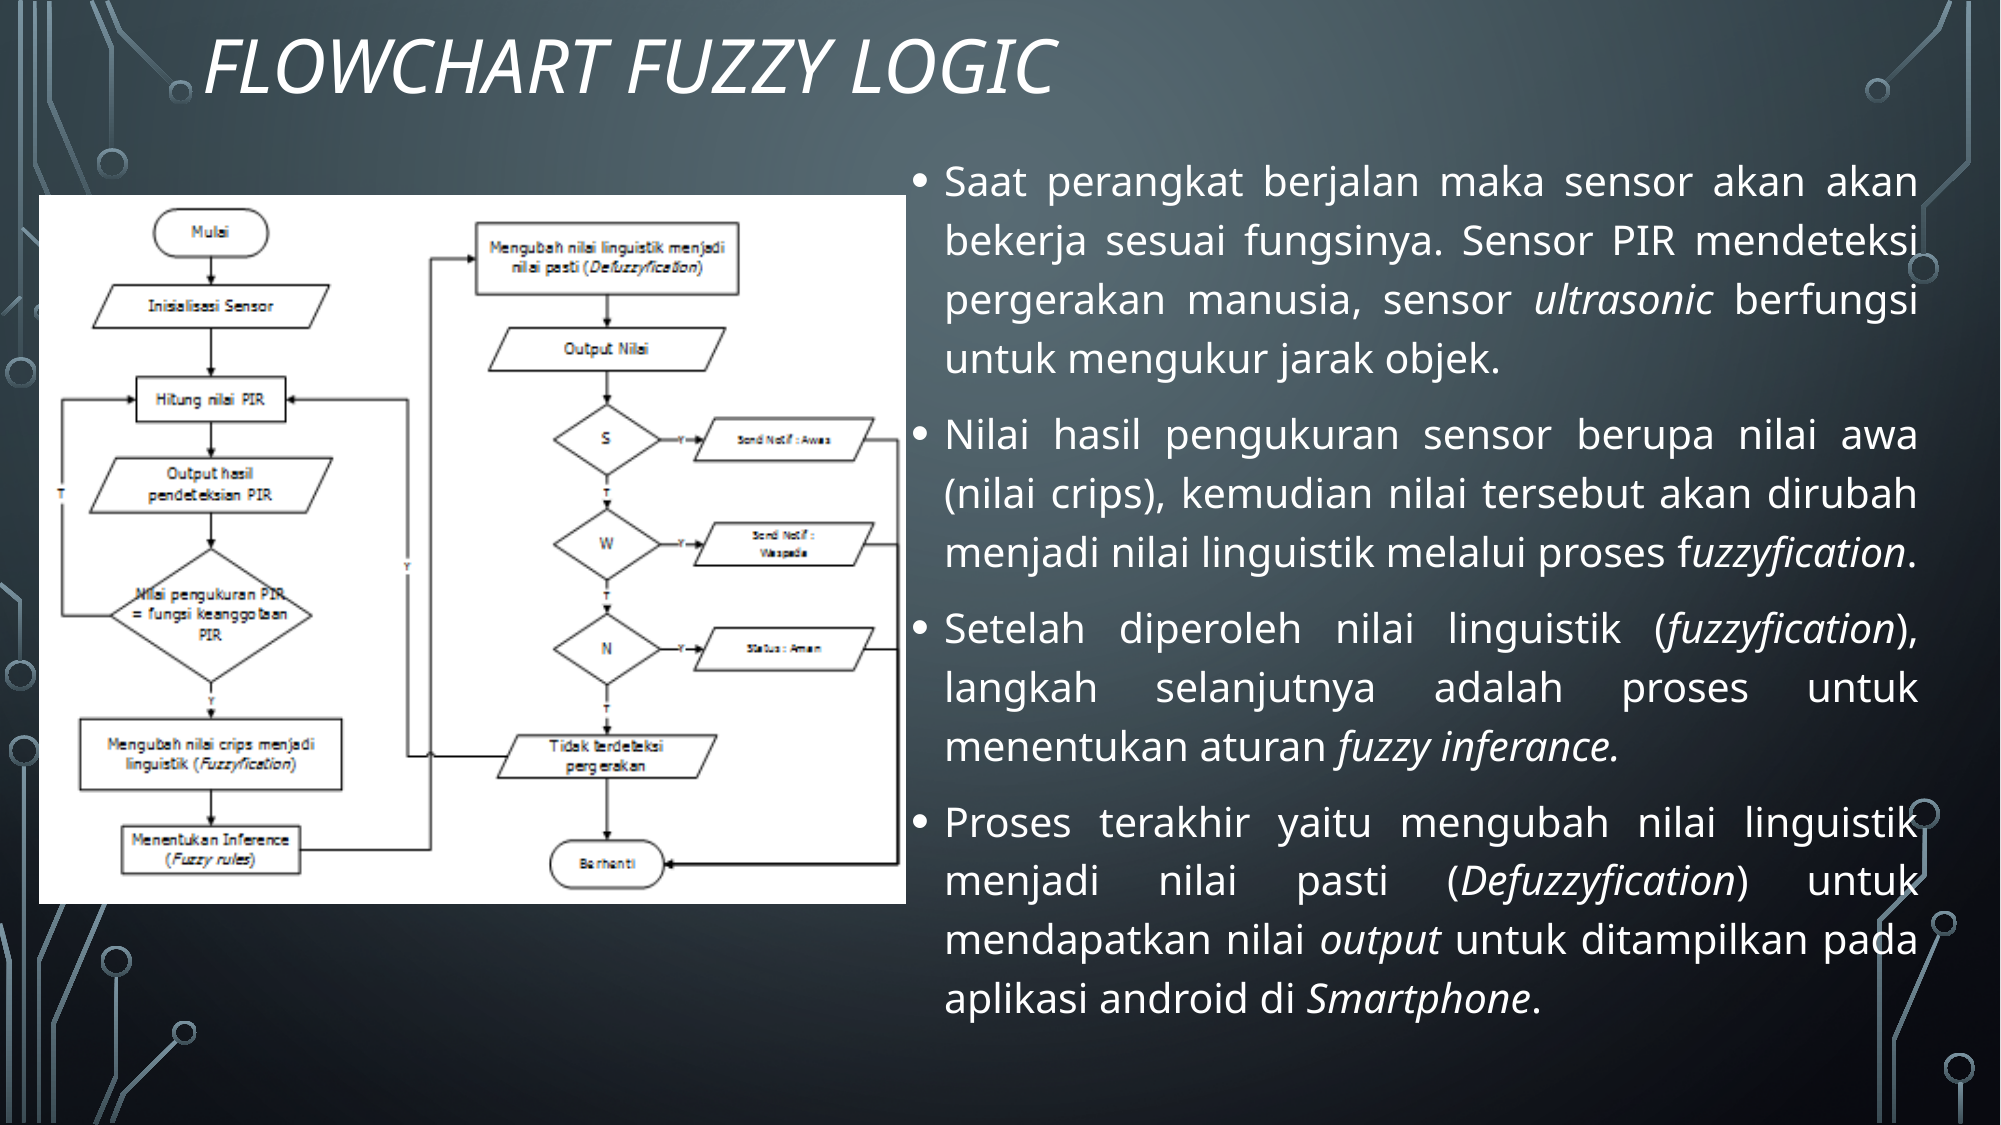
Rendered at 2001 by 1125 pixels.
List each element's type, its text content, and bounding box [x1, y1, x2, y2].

title Flowchart fuzzy logic [187, 1, 1813, 139]
list Saat perangkat berjalan maka sensor akan akan bekerja sesuai fungsinya. Sensor PIR mendeteksi pergerakan manusia, sensor ultrasonic berfungsi untuk mengukur jarak objek. Nilai hasil pengukuran sensor berupa nilai awa (nilai crips), kemudian nilai tersebut akan dirubah menjadi nilai linguistik melalui proses fuzzyfication. Setelah diperoleh nilai linguistik (fuzzyfication), langkah selanjutnya adalah proses untuk menentukan aturan fuzzy inferance. Proses terakhir yaitu mengubah nilai linguistik menjadi nilai pasti (Defuzzyfication) untuk mendapatkan nilai output untuk ditampilkan pada aplikasi android di Smartphone. [896, 138, 1935, 1046]
picture [39, 194, 906, 905]
